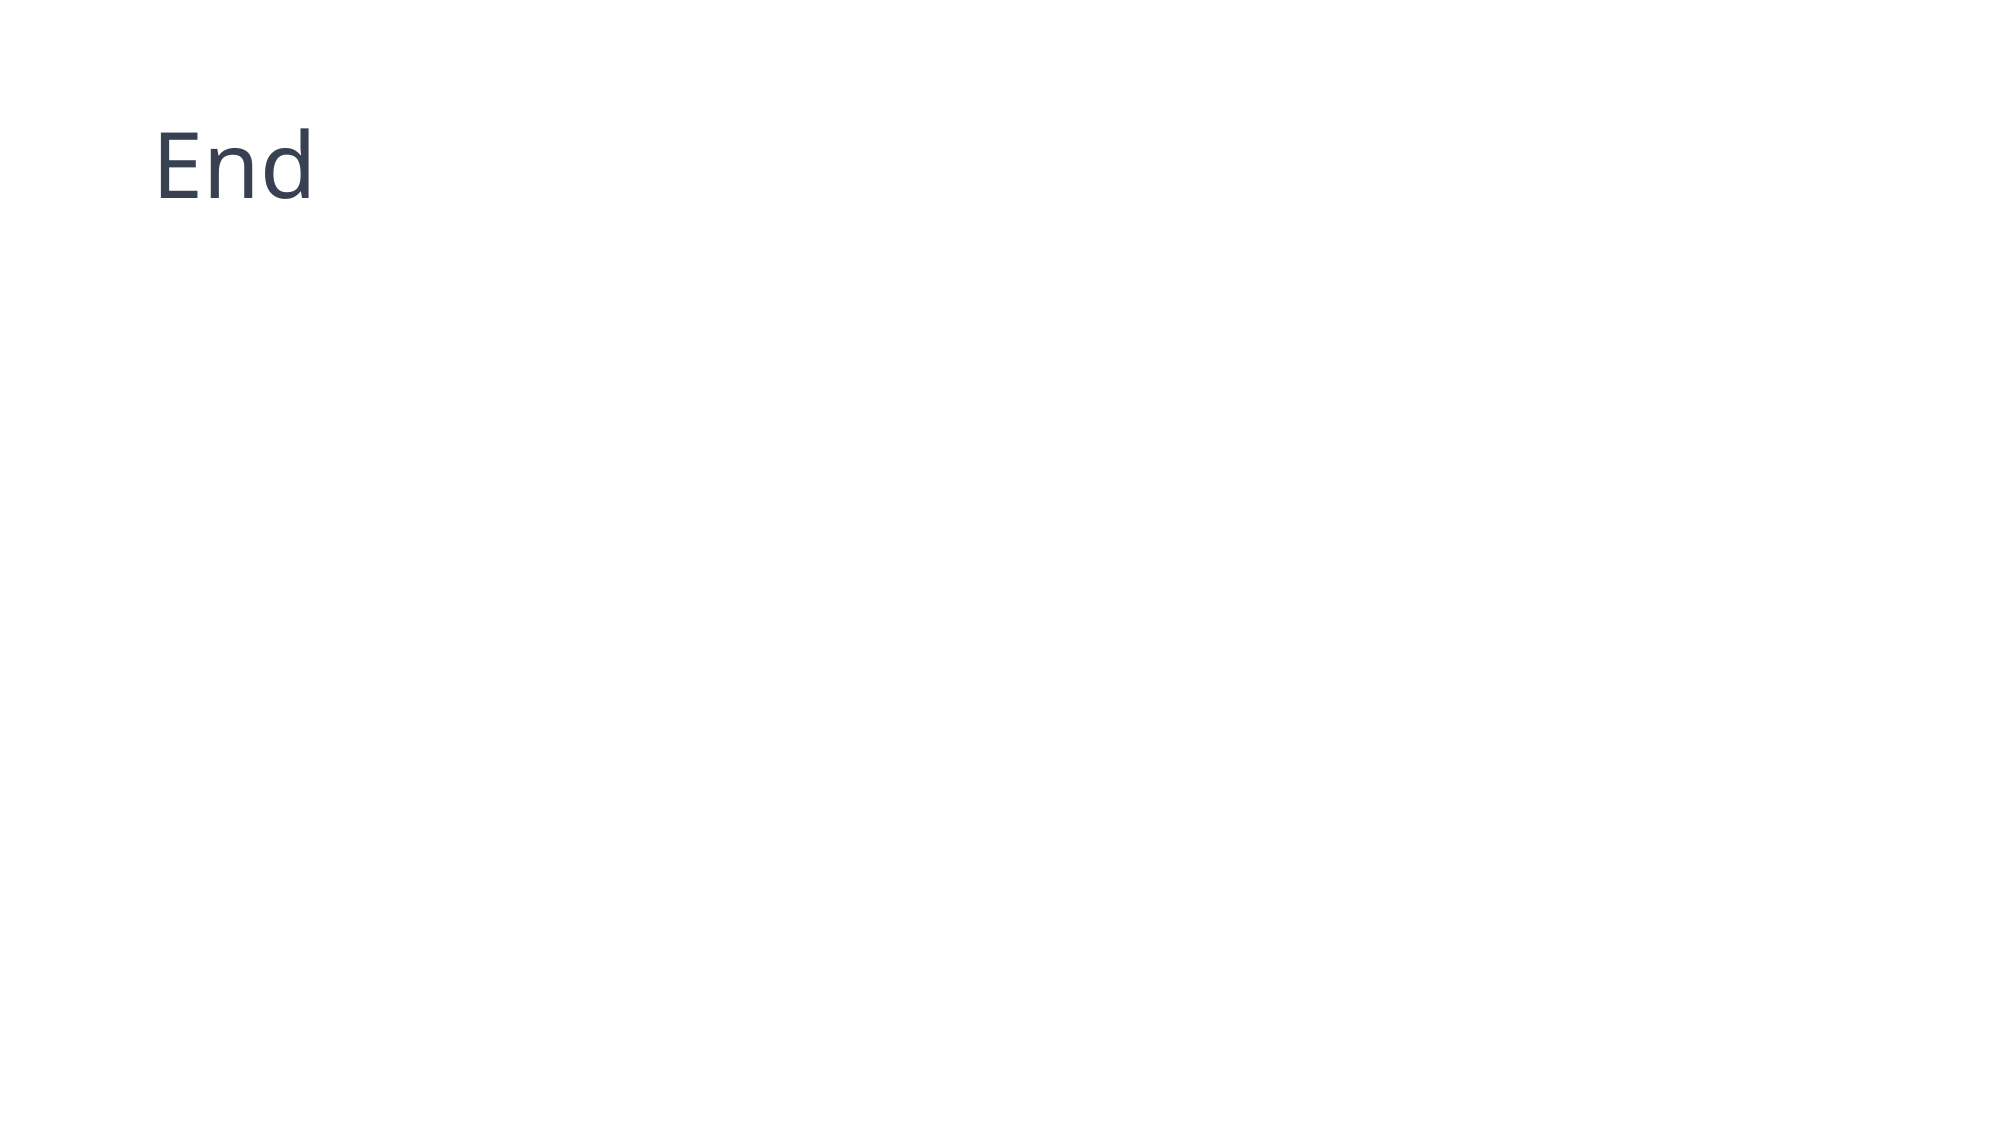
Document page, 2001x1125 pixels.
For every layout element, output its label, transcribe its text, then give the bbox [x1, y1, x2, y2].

title End [137, 59, 1863, 278]
